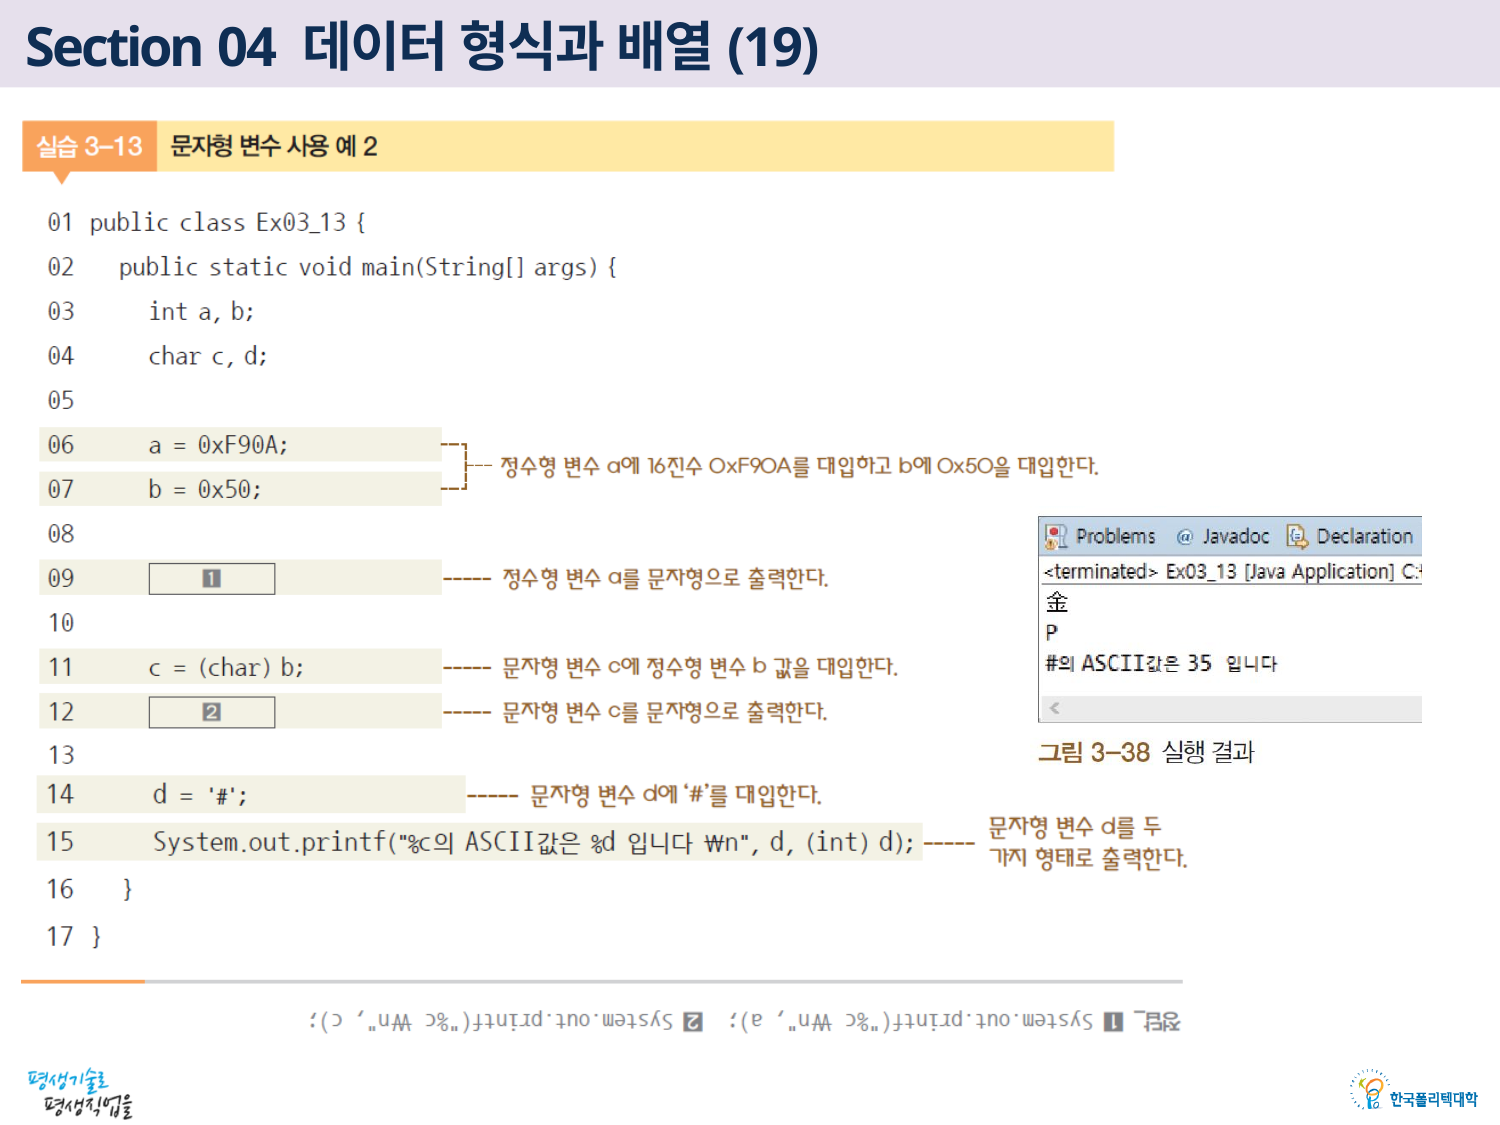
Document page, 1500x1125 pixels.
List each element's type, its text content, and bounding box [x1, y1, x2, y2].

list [20, 118, 1117, 773]
picture [1346, 1064, 1481, 1114]
picture [17, 1062, 167, 1122]
title Section 04 데이터 형식과 배열(19) [10, 5, 1288, 84]
picture [21, 506, 1423, 1037]
